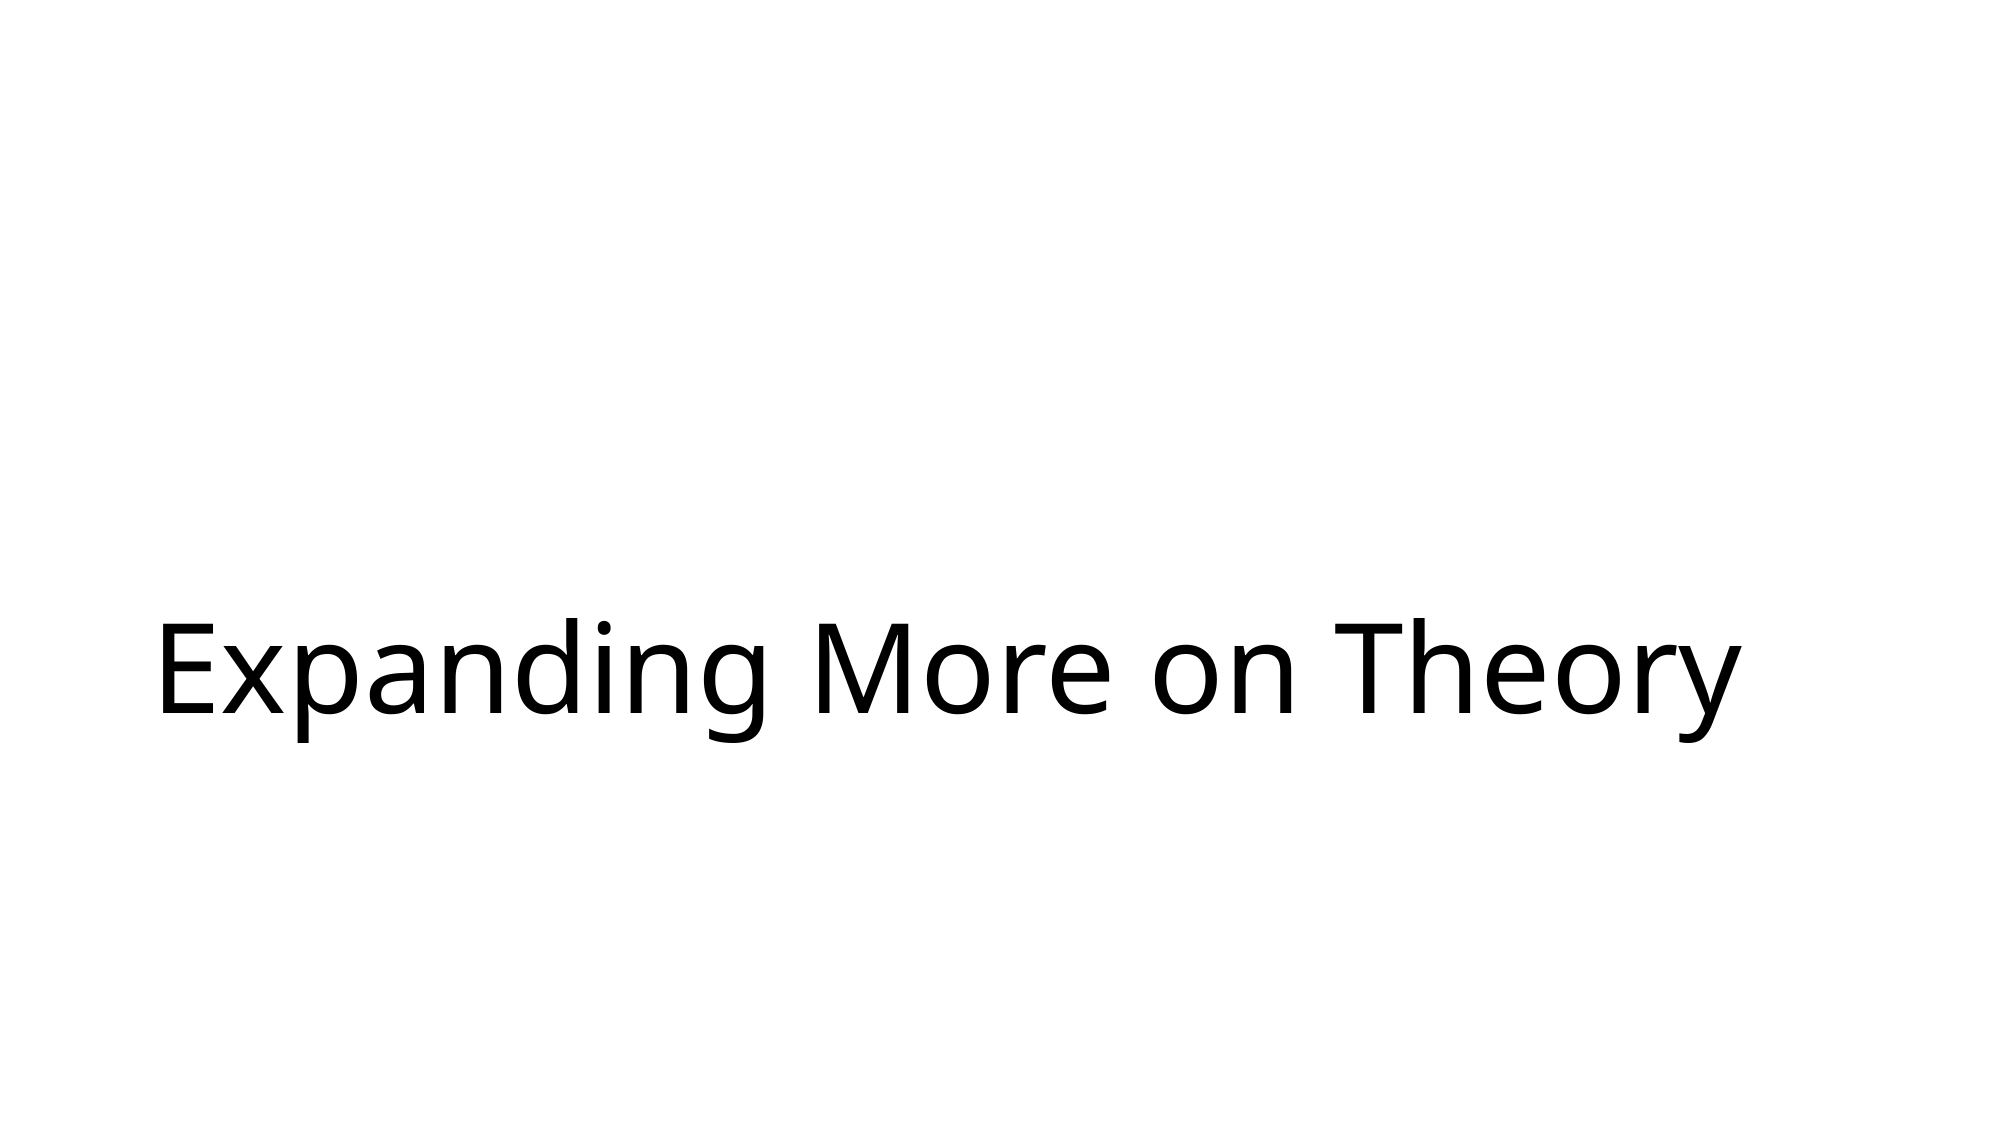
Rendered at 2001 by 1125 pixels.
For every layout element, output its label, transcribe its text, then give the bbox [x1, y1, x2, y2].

title Expanding More on Theory [136, 280, 1862, 749]
